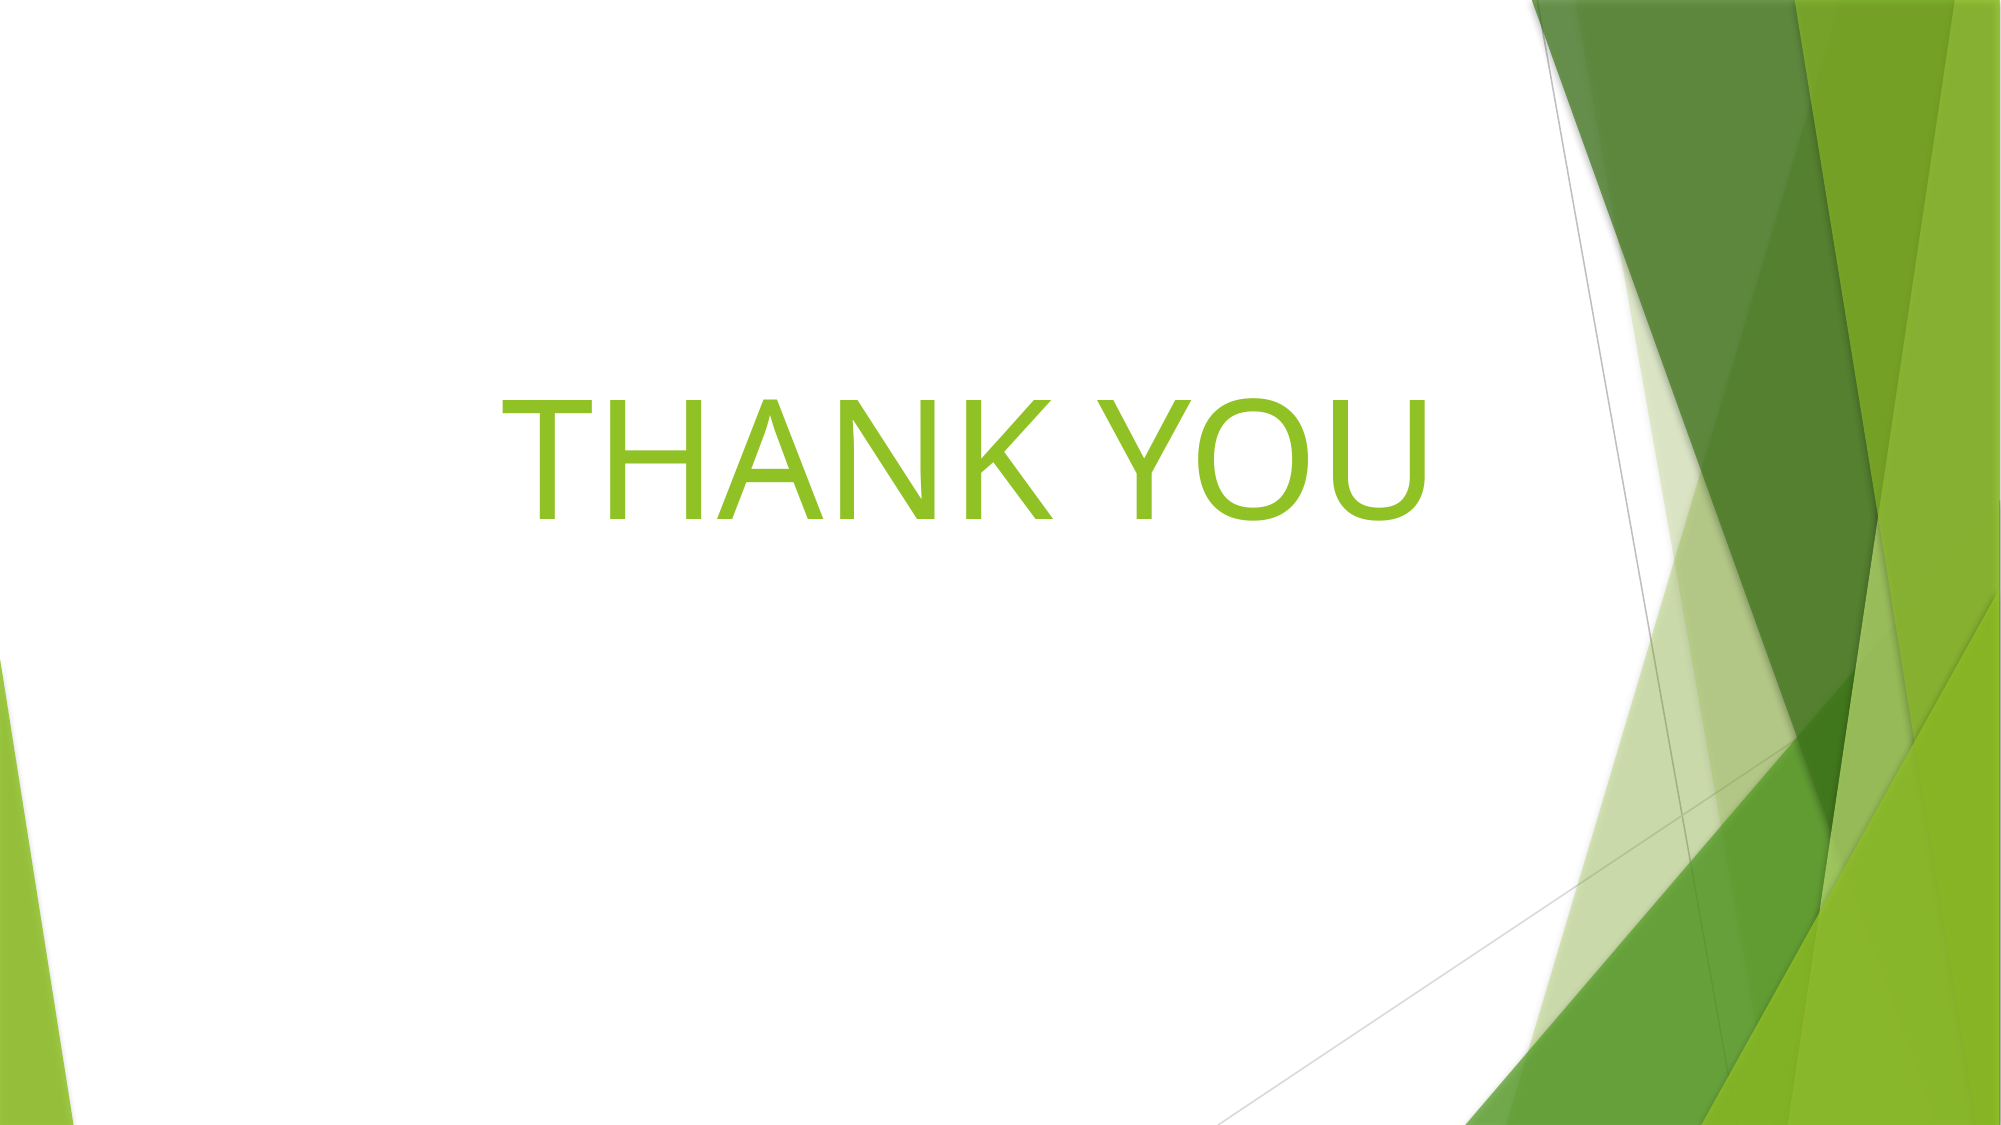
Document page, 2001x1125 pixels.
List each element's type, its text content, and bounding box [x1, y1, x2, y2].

title THANK YOU [486, 345, 1897, 563]
